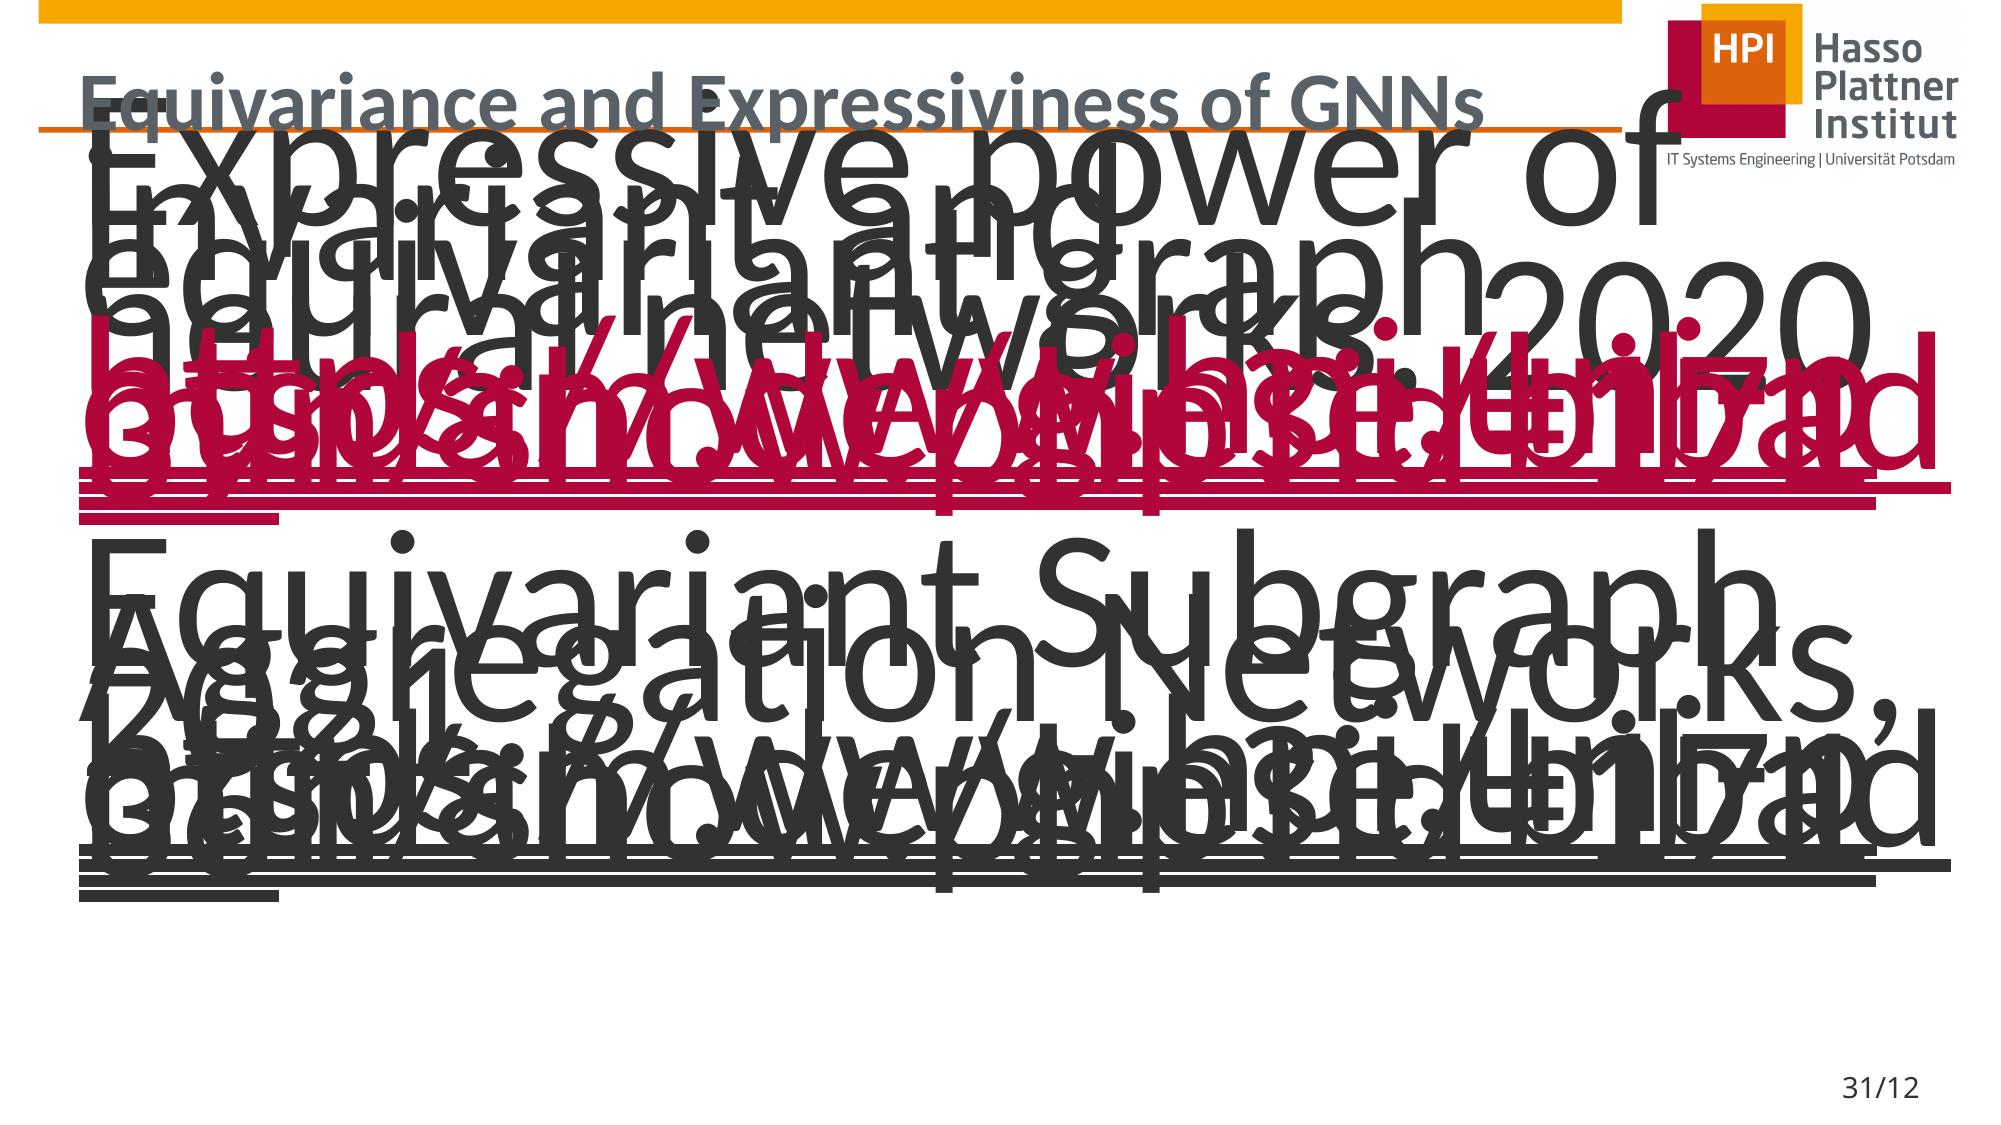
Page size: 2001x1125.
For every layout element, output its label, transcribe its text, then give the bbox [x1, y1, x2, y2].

list Expressive power of invariant and equivariant graph neural networks, 2020 https://www.hpi.uni-potsdam.de/giese/bibadmin/show.php?id=17139 Equivariant Subgraph Aggregation Networks, 2021 https://www.hpi.uni-potsdam.de/giese/bibadmin/show.php?id=17136 [78, 210, 1961, 1051]
picture [1664, 0, 1965, 170]
title Equivariance and Expressiviness of GNNs [78, 23, 1583, 115]
